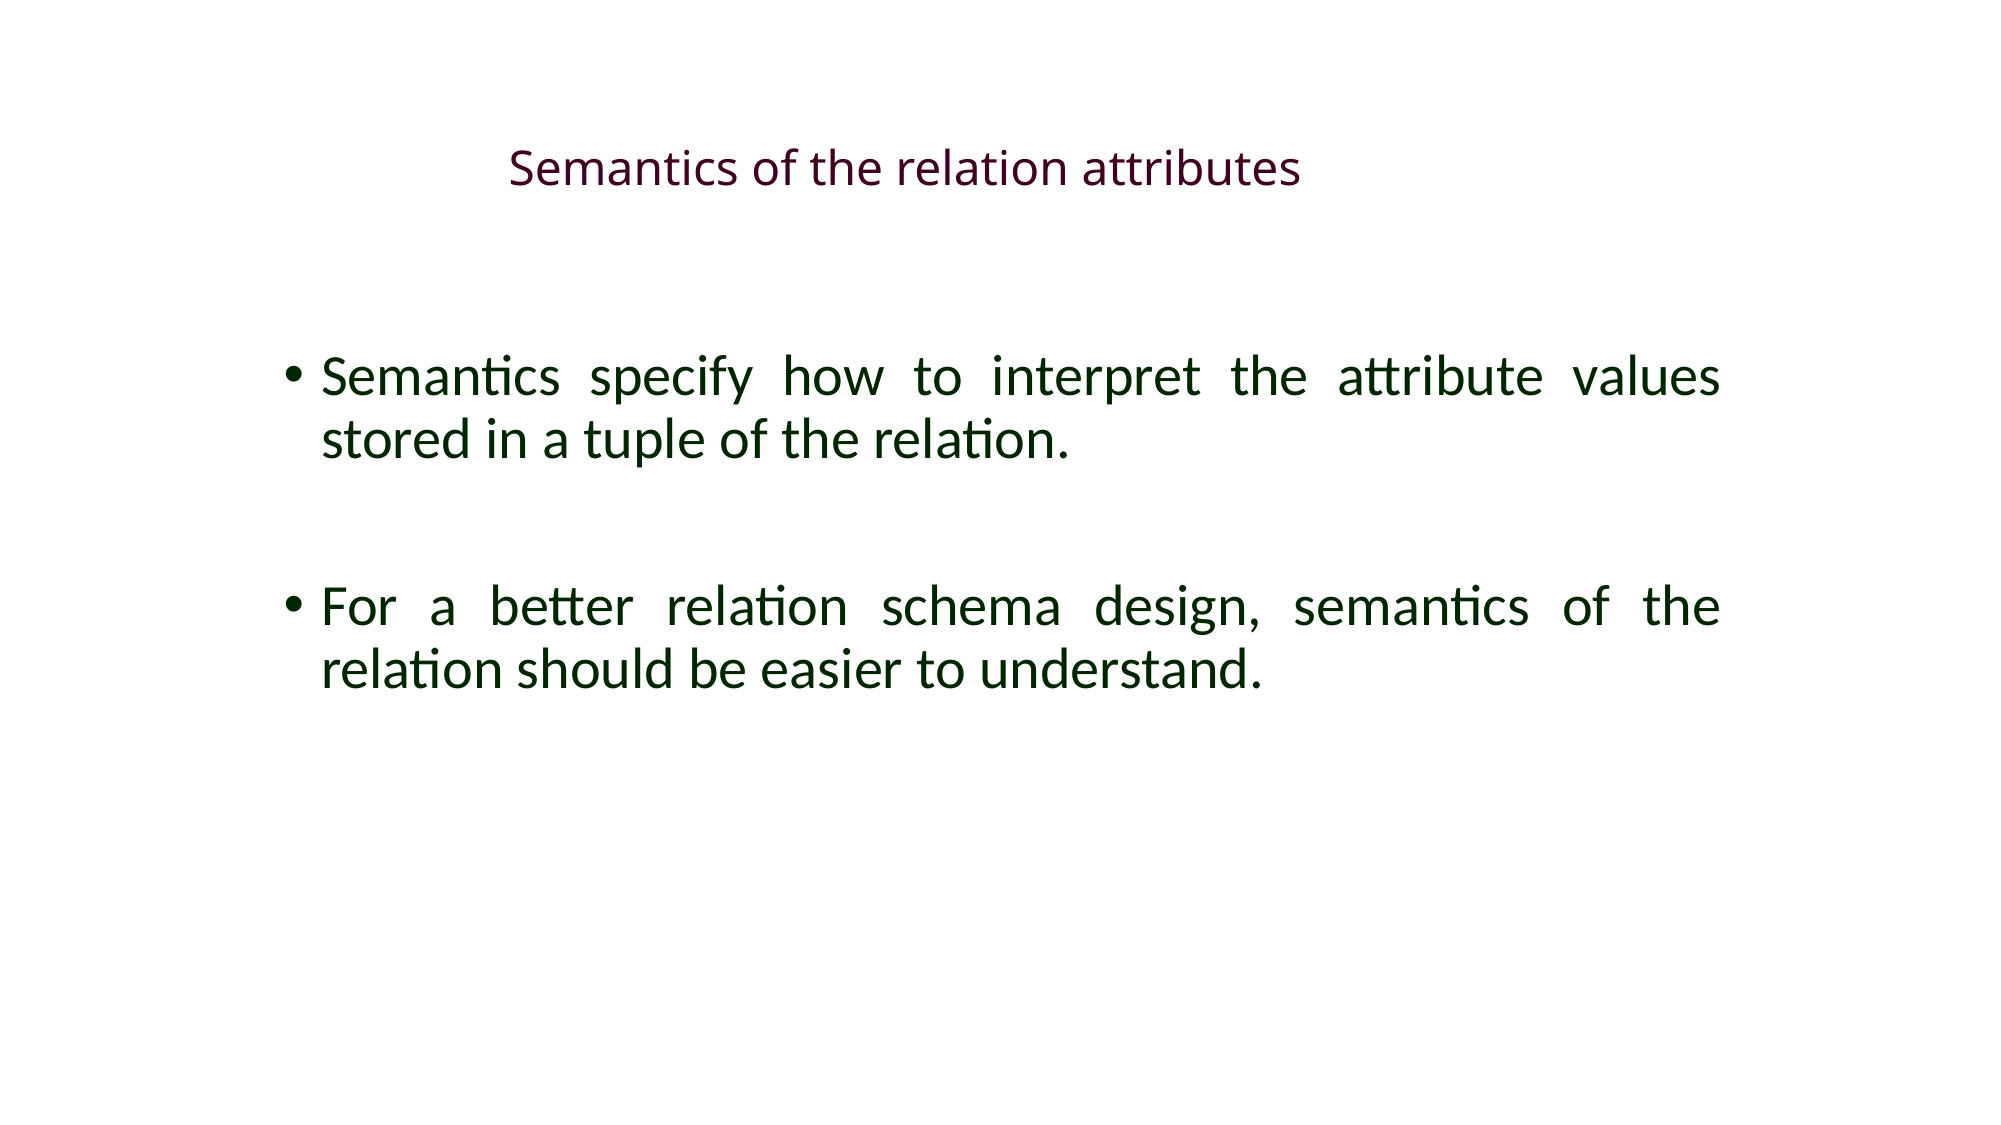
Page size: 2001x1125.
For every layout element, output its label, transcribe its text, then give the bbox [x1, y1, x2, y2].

list Semantics specify how to interpret the attribute values stored in a tuple of the relation. For a better relation schema design, semantics of the relation should be easier to understand. [268, 337, 1738, 1125]
title Semantics of the relation attributes [437, 125, 1374, 215]
